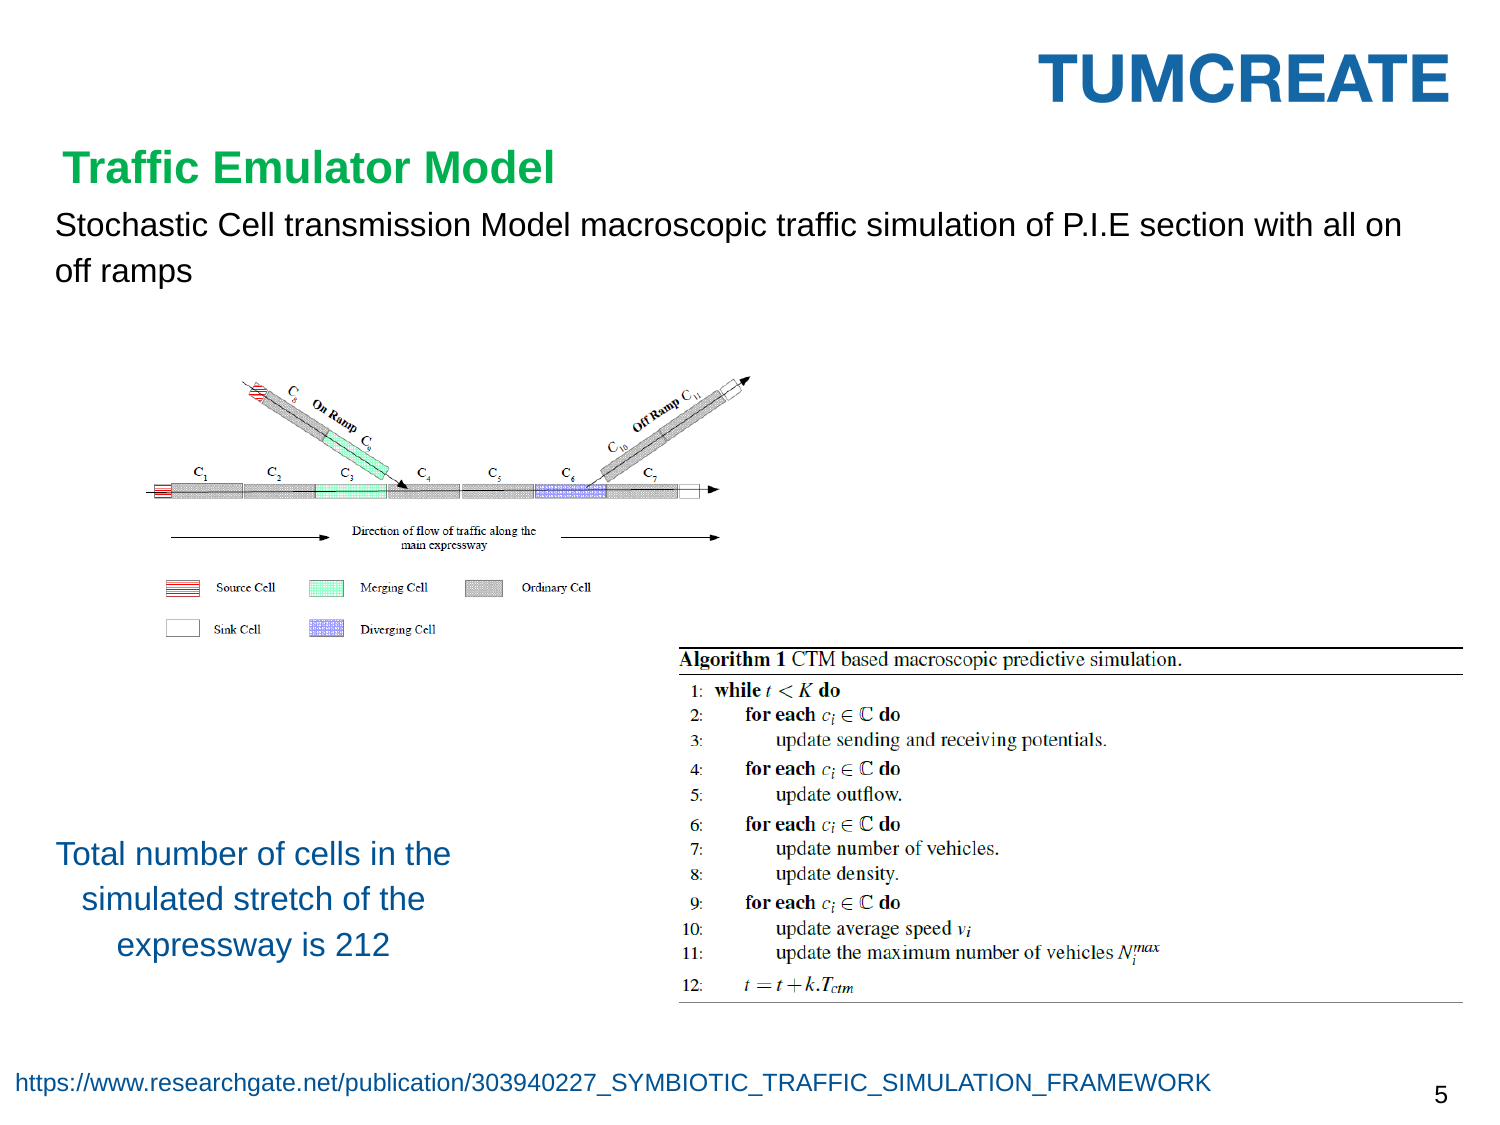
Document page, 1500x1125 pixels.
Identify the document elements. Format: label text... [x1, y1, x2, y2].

title Traffic Emulator Model [62, 123, 1459, 184]
text_box Total number of cells in the simulated stretch of the expressway is 212 [50, 826, 458, 963]
text_box https://www.researchgate.net/publication/303940227_SYMBIOTIC_TRAFFIC_SIMULATION_FRAMEWORK [15, 1062, 1424, 1097]
picture [91, 339, 1475, 1031]
list Stochastic Cell transmission Model macroscopic traffic simulation of P.I.E section with all on off ramps [54, 197, 1451, 983]
picture [1036, 51, 1449, 104]
